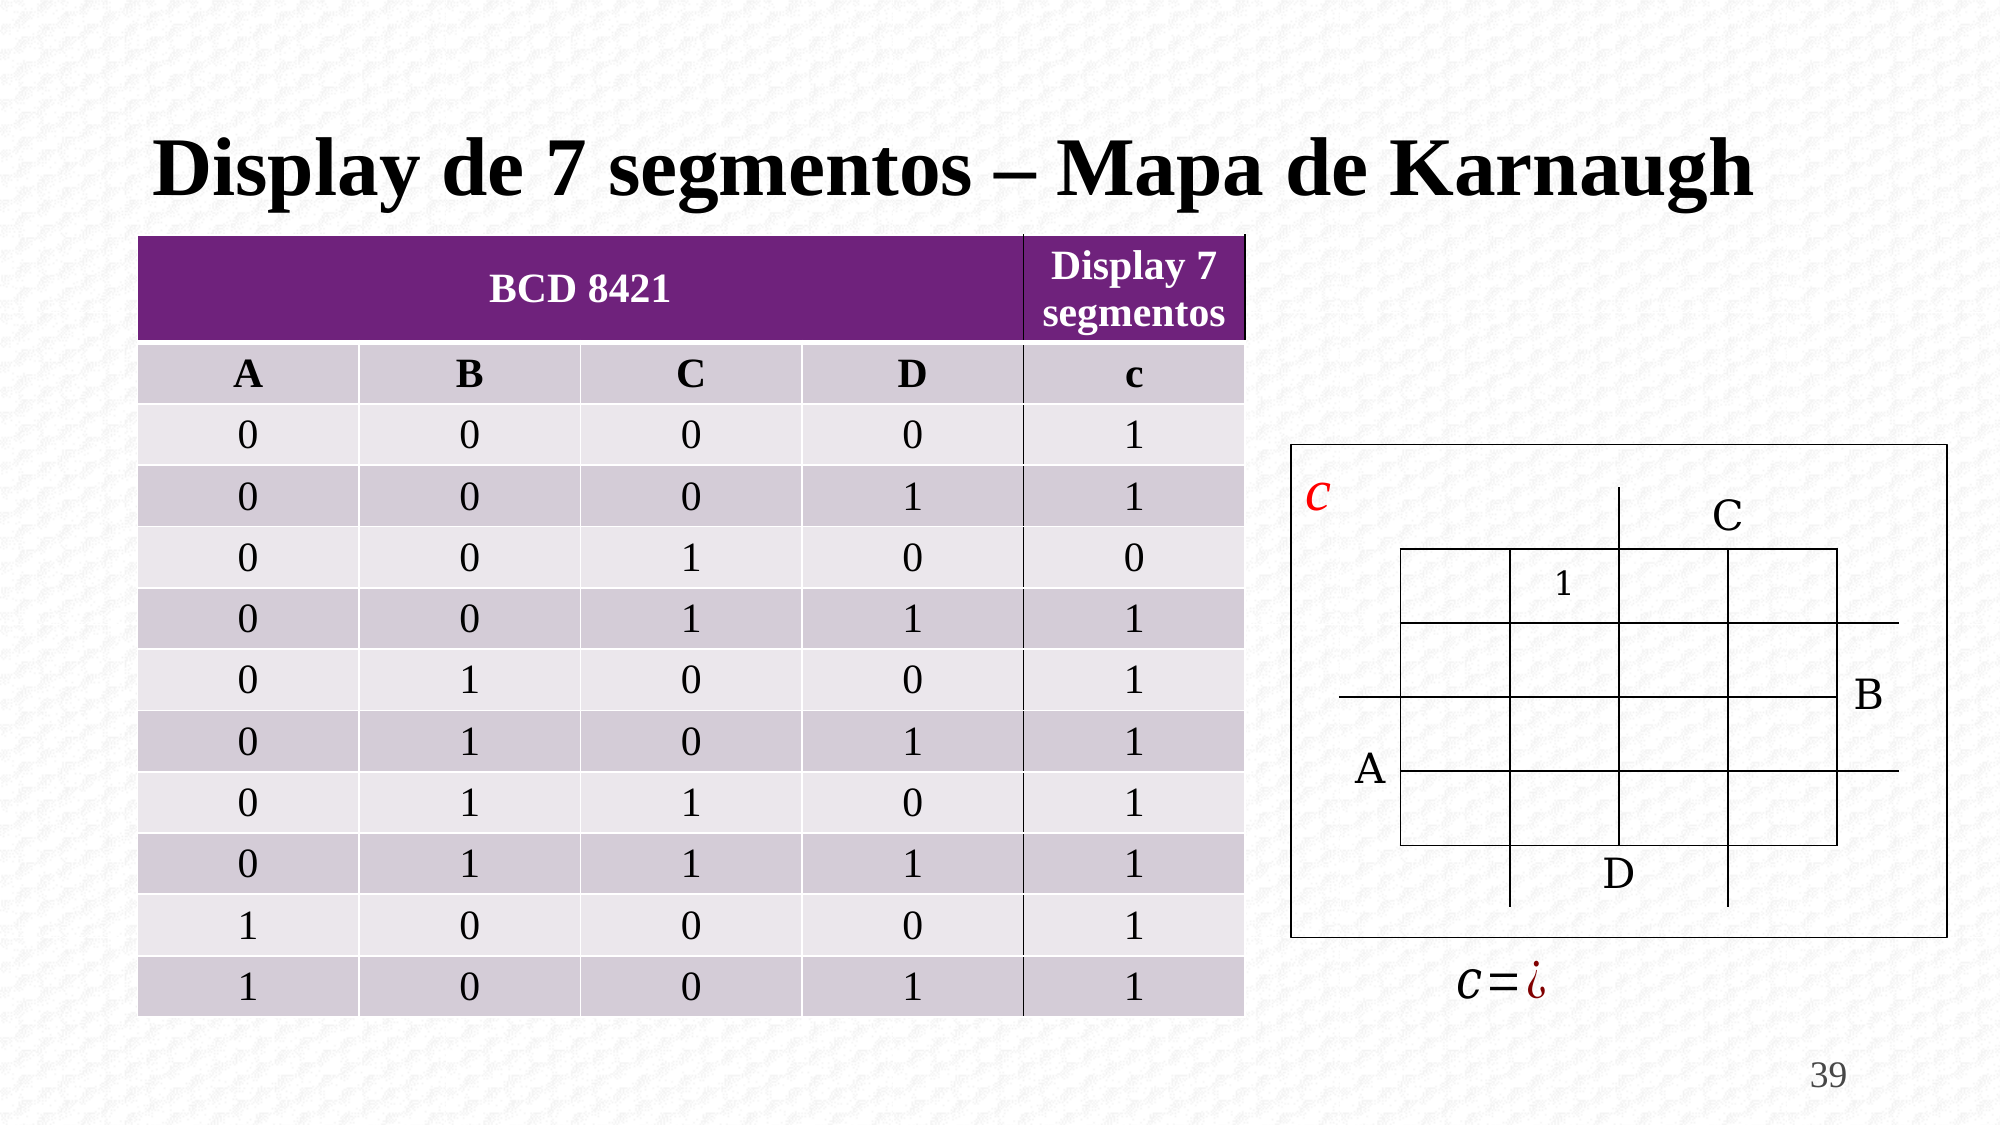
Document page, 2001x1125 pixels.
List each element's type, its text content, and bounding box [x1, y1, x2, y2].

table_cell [360, 345, 580, 403]
table_cell 1 [0, 0, 2000, 1125]
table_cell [138, 589, 358, 648]
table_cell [581, 527, 801, 587]
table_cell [803, 957, 1023, 1016]
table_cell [1024, 834, 1244, 893]
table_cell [138, 650, 358, 710]
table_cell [360, 957, 580, 1016]
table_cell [360, 650, 580, 710]
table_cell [138, 527, 358, 587]
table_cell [360, 773, 580, 832]
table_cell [581, 589, 801, 648]
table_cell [138, 711, 358, 771]
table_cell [581, 650, 801, 710]
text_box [1290, 444, 1948, 938]
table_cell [138, 466, 358, 526]
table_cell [360, 895, 580, 955]
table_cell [581, 345, 801, 403]
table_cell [1024, 405, 1244, 464]
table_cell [360, 405, 580, 464]
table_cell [1024, 957, 1244, 1016]
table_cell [1024, 773, 1244, 832]
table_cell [360, 711, 580, 771]
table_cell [360, 834, 580, 893]
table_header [1024, 236, 1244, 340]
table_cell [581, 957, 801, 1016]
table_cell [581, 466, 801, 526]
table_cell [581, 895, 801, 955]
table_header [138, 236, 1023, 340]
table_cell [360, 527, 580, 587]
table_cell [138, 957, 358, 1016]
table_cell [1024, 466, 1244, 526]
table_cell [138, 345, 358, 403]
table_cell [803, 466, 1023, 526]
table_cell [581, 773, 801, 832]
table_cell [138, 773, 358, 832]
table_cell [1024, 527, 1244, 587]
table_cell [138, 405, 358, 464]
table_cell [1024, 711, 1244, 771]
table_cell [1024, 650, 1244, 710]
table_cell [581, 405, 801, 464]
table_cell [581, 834, 801, 893]
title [137, 59, 1863, 278]
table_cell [138, 895, 358, 955]
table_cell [360, 466, 580, 526]
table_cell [581, 711, 801, 771]
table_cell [803, 773, 1023, 832]
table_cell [803, 345, 1023, 403]
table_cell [803, 895, 1023, 955]
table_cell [803, 711, 1023, 771]
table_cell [803, 527, 1023, 587]
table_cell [138, 834, 358, 893]
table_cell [803, 650, 1023, 710]
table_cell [803, 589, 1023, 648]
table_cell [1024, 345, 1244, 403]
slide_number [1412, 1042, 1863, 1103]
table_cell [803, 405, 1023, 464]
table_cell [1024, 589, 1244, 648]
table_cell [803, 834, 1023, 893]
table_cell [360, 589, 580, 648]
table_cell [1024, 895, 1244, 955]
